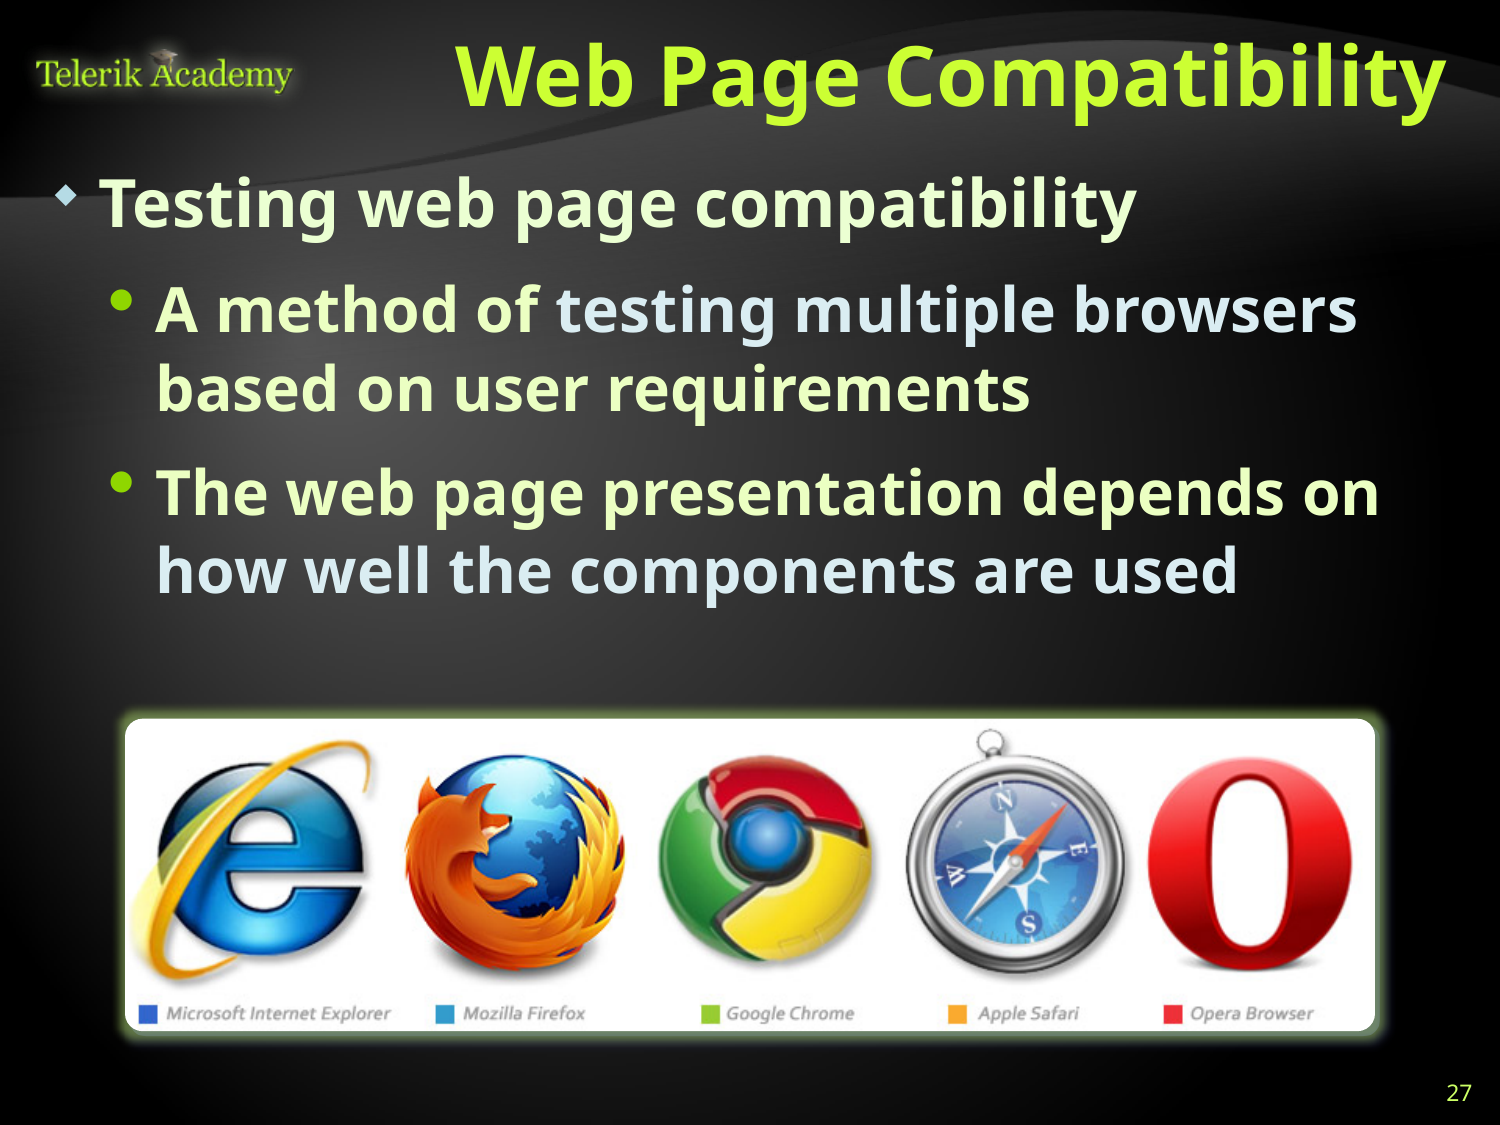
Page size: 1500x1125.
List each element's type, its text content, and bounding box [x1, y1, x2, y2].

slide_number 34 [116, 706, 1376, 728]
title Web Page Compatibility [300, 12, 1463, 149]
slide_number 27 [1412, 1074, 1488, 1113]
picture [0, 0, 1500, 1125]
list Testing web page compatibility A method of testing multiple browsers based on user requirements The web page presentation depends on how well the components are used [37, 149, 1463, 1100]
